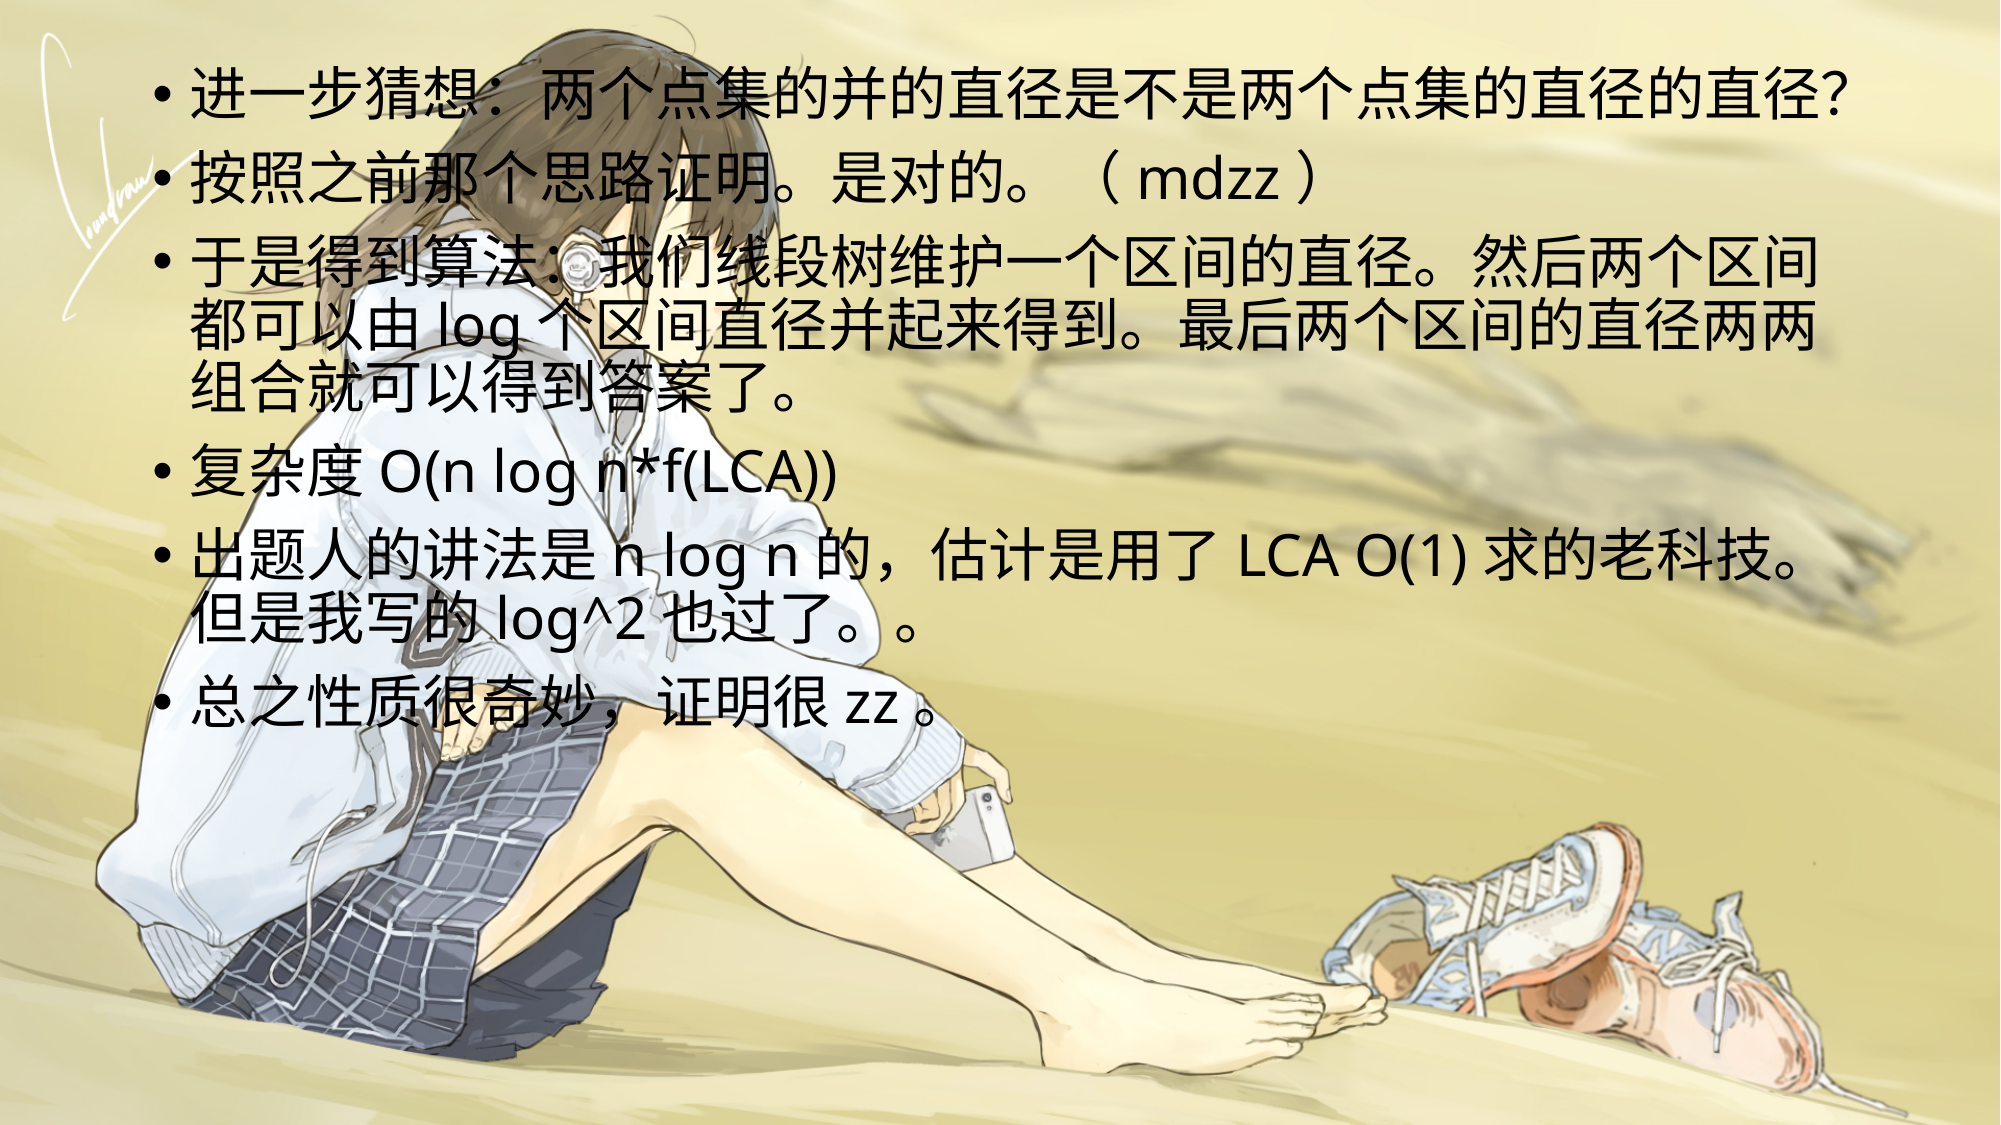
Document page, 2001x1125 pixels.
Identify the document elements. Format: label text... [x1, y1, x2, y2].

picture [0, 0, 2001, 1125]
list 进一步猜想：两个点集的并的直径是不是两个点集的直径的直径？ 按照之前那个思路证明。是对的。（mdzz） 于是得到算法：我们线段树维护一个区间的直径。然后两个区间都可以由log个区间直径并起来得到。最后两个区间的直径两两组合就可以得到答案了。 复杂度O(n log n*f(LCA)) 出题人的讲法是n log n的，估计是用了LCA O(1)求的老科技。但是我写的log^2也过了。。 总之性质很奇妙，证明很zz。 [137, 57, 1863, 1064]
